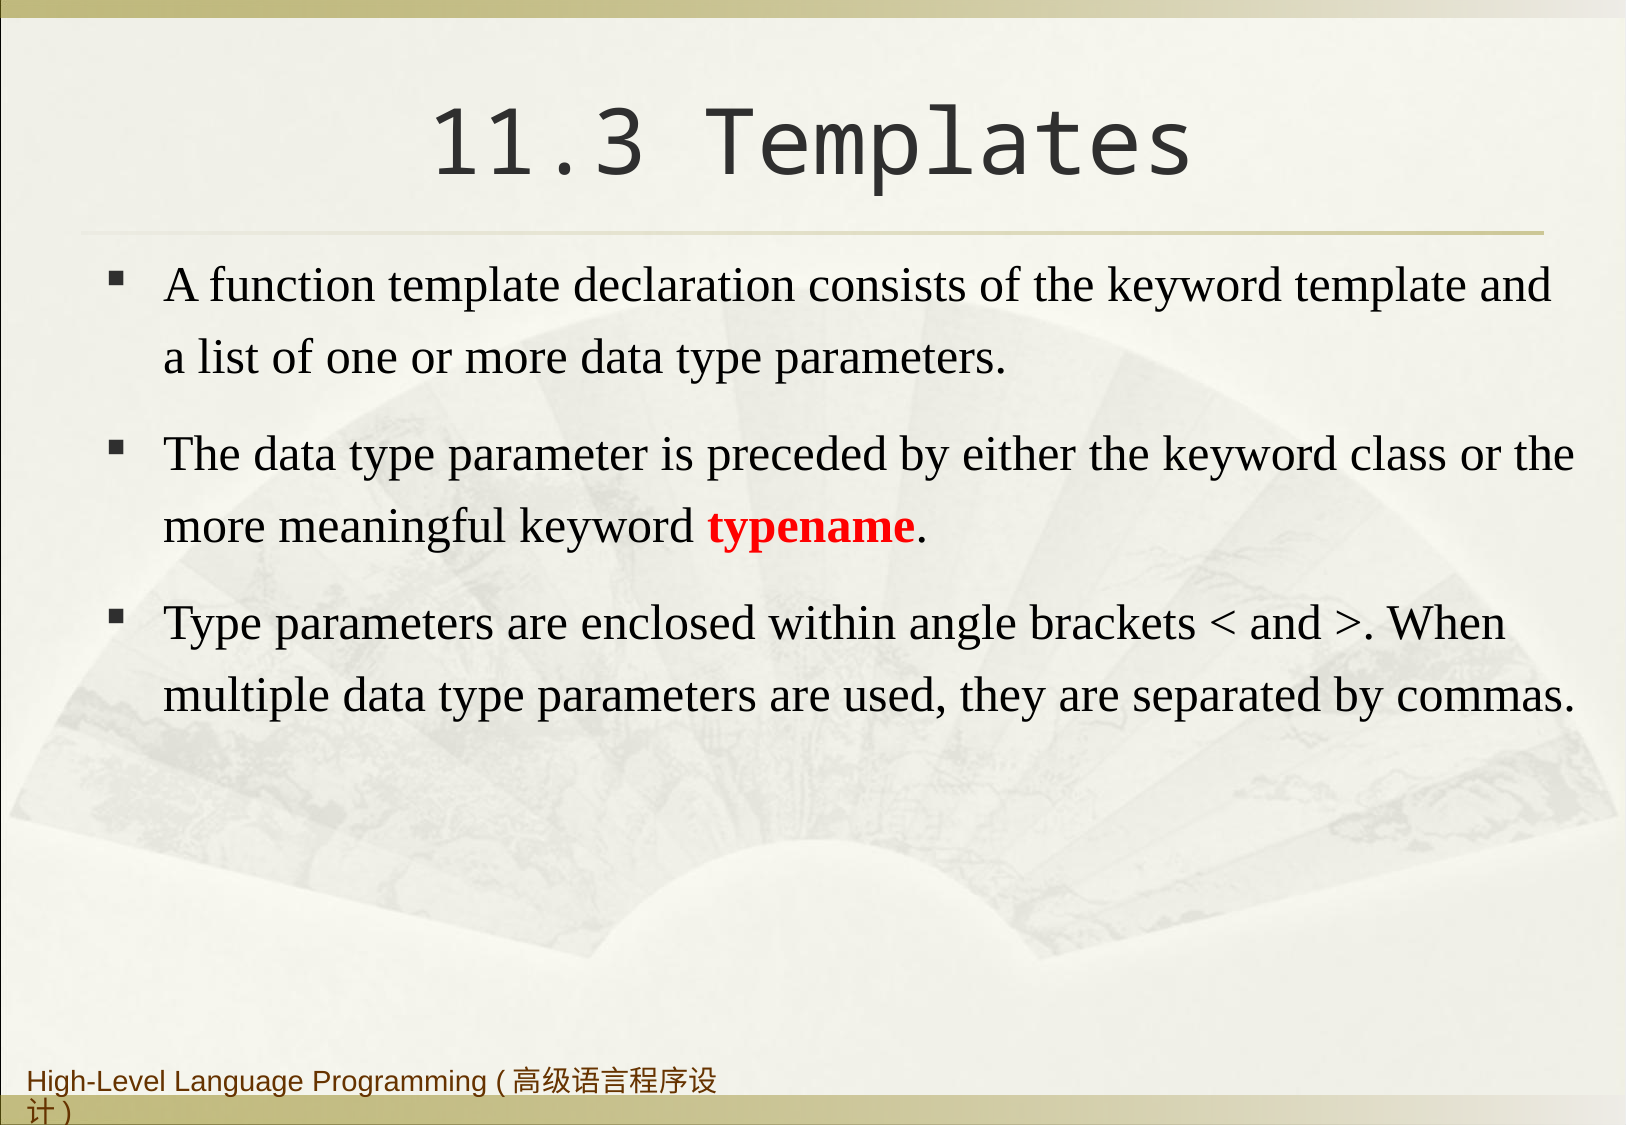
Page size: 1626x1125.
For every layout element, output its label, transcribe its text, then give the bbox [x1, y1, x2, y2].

picture [0, 0, 1626, 1125]
list A function template declaration consists of the keyword template and a list of one or more data type parameters. The data type parameter is preceded by either the keyword class or the more meaningful keyword typename. Type parameters are enclosed within angle brackets < and >. When multiple data type parameters are used, they are separated by commas. [91, 231, 1593, 863]
title 11.3 Templates [81, 44, 1544, 232]
